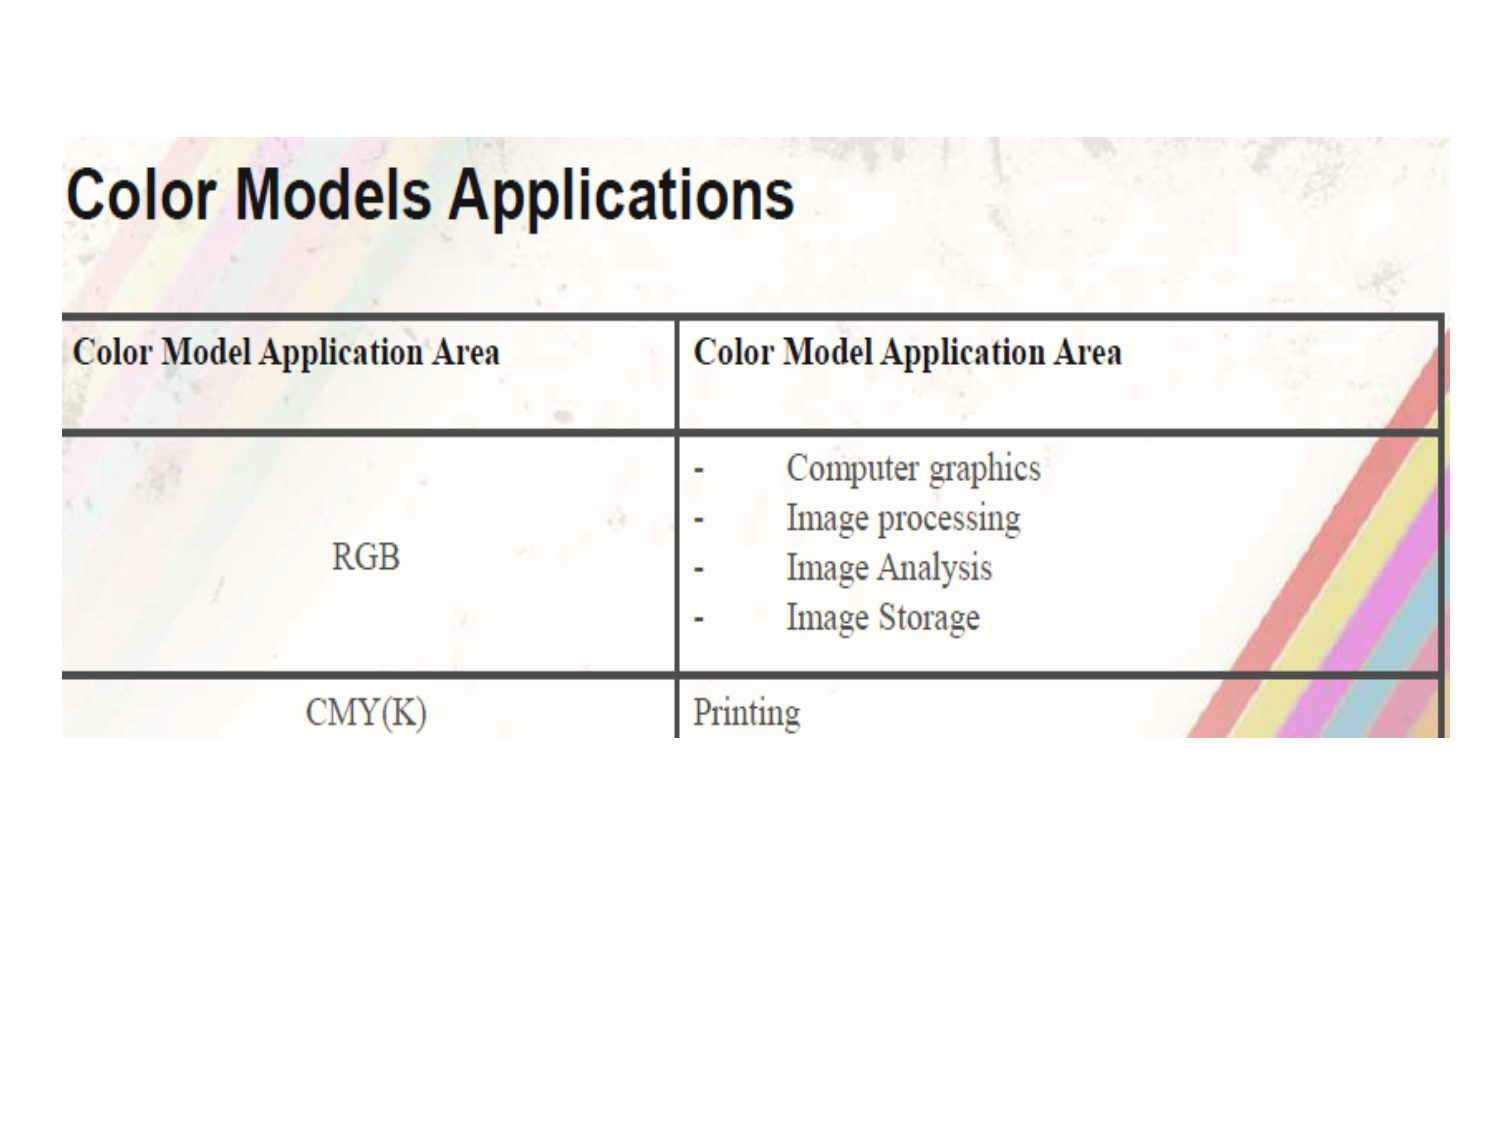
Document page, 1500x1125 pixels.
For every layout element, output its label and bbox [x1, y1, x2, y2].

picture [62, 137, 1451, 738]
